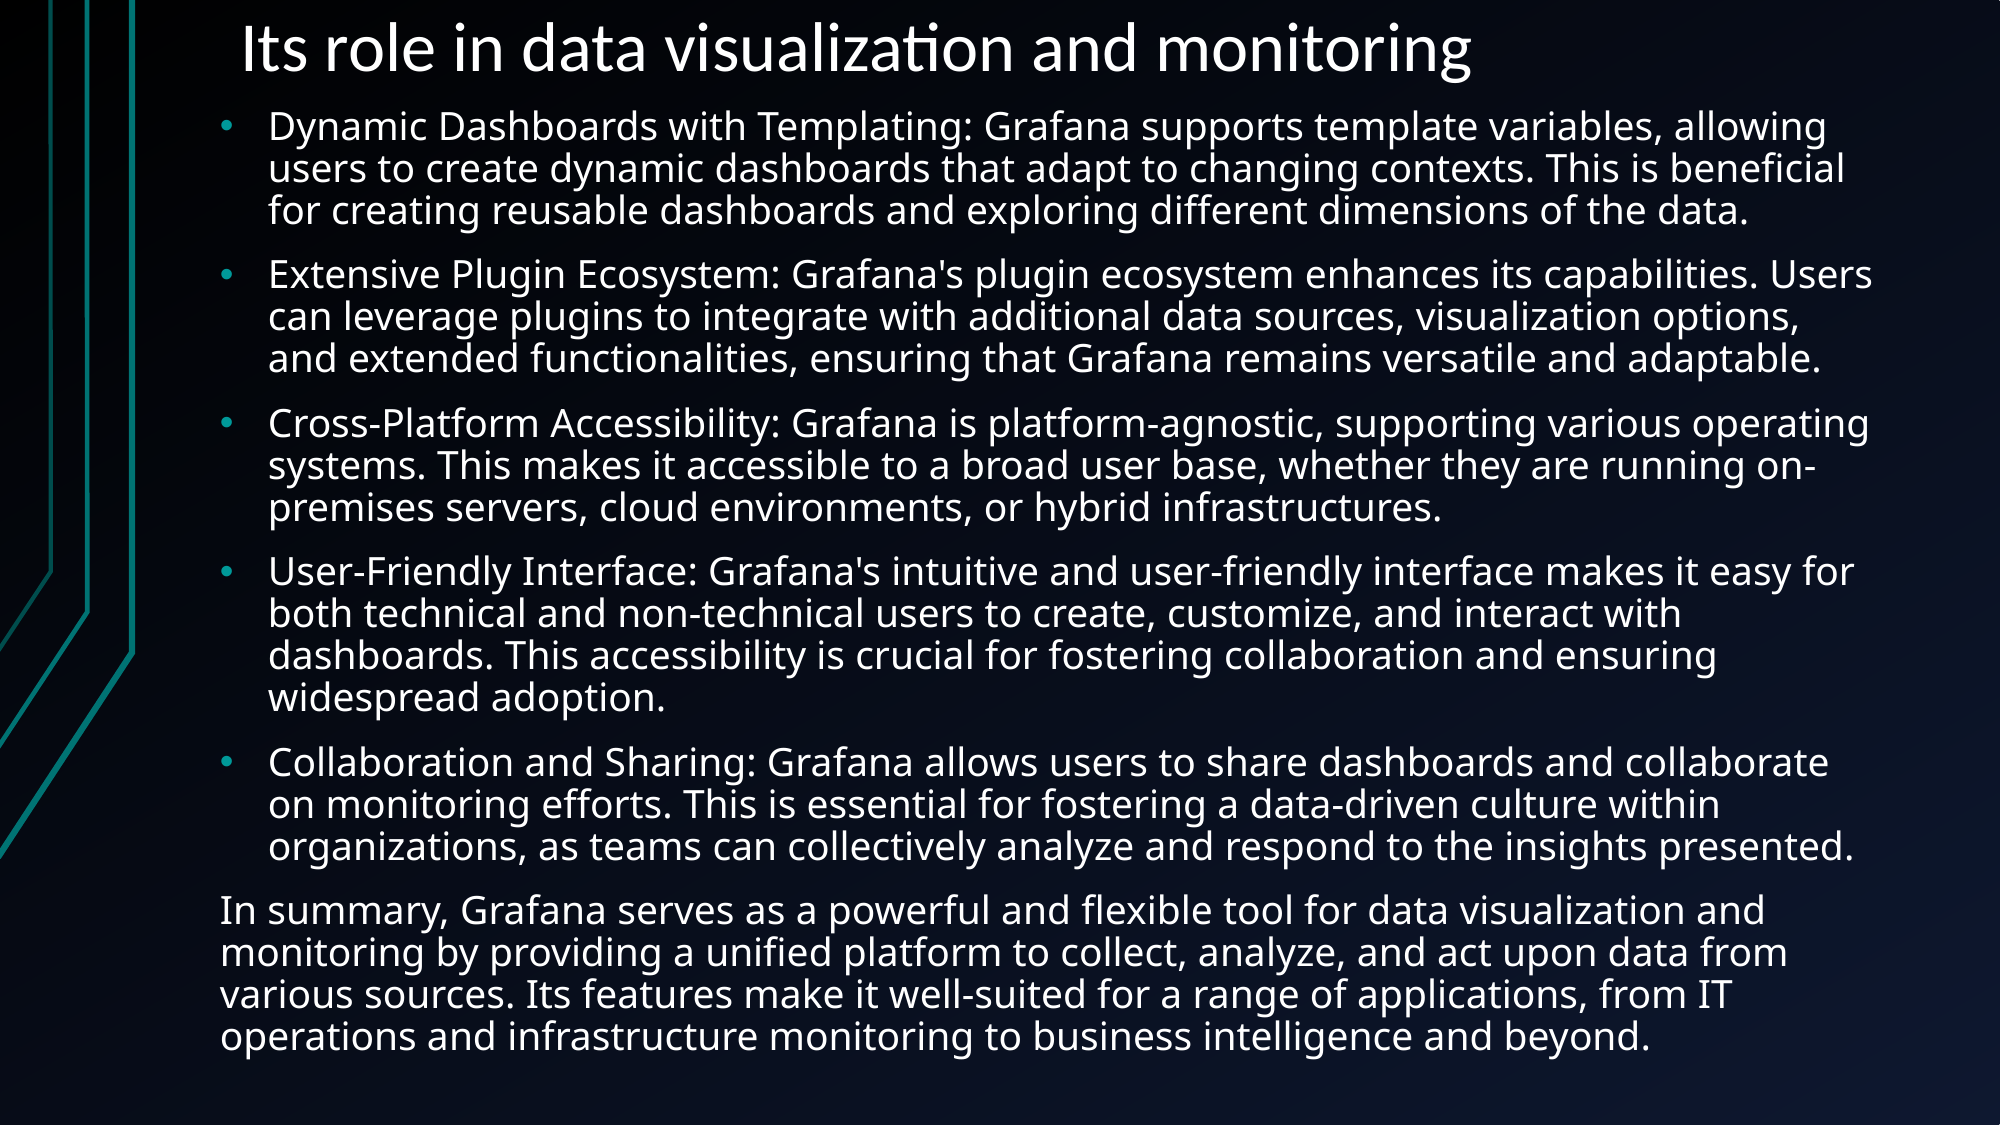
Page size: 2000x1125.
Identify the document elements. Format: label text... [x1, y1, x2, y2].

title Its role in data visualization and monitoring [220, 0, 1920, 97]
list Dynamic Dashboards with Templating: Grafana supports template variables, allowing users to create dynamic dashboards that adapt to changing contexts. This is beneficial for creating reusable dashboards and exploring different dimensions of the data. Extensive Plugin Ecosystem: Grafana's plugin ecosystem enhances its capabilities. Users can leverage plugins to integrate with additional data sources, visualization options, and extended functionalities, ensuring that Grafana remains versatile and adaptable. Cross-Platform Accessibility: Grafana is platform-agnostic, supporting various operating systems. This makes it accessible to a broad user base, whether they are running on-premises servers, cloud environments, or hybrid infrastructures. User-Friendly Interface: Grafana's intuitive and user-friendly interface makes it easy for both technical and non-technical users to create, customize, and interact with dashboards. This accessibility is crucial for fostering collaboration and ensuring widespread adoption. Collaboration and Sharing: Grafana allows users to share dashboards and collaborate on monitoring efforts. This is essential for fostering a data-driven culture within organizations, as teams can collectively analyze and respond to the insights presented. In summary, Grafana serves as a powerful and flexible tool for data visualization and monitoring by providing a unified platform to collect, analyze, and act upon data from various sources. Its features make it well-suited for a range of applications, from IT operations and infrastructure monitoring to business intelligence and beyond. [199, 96, 1900, 1083]
